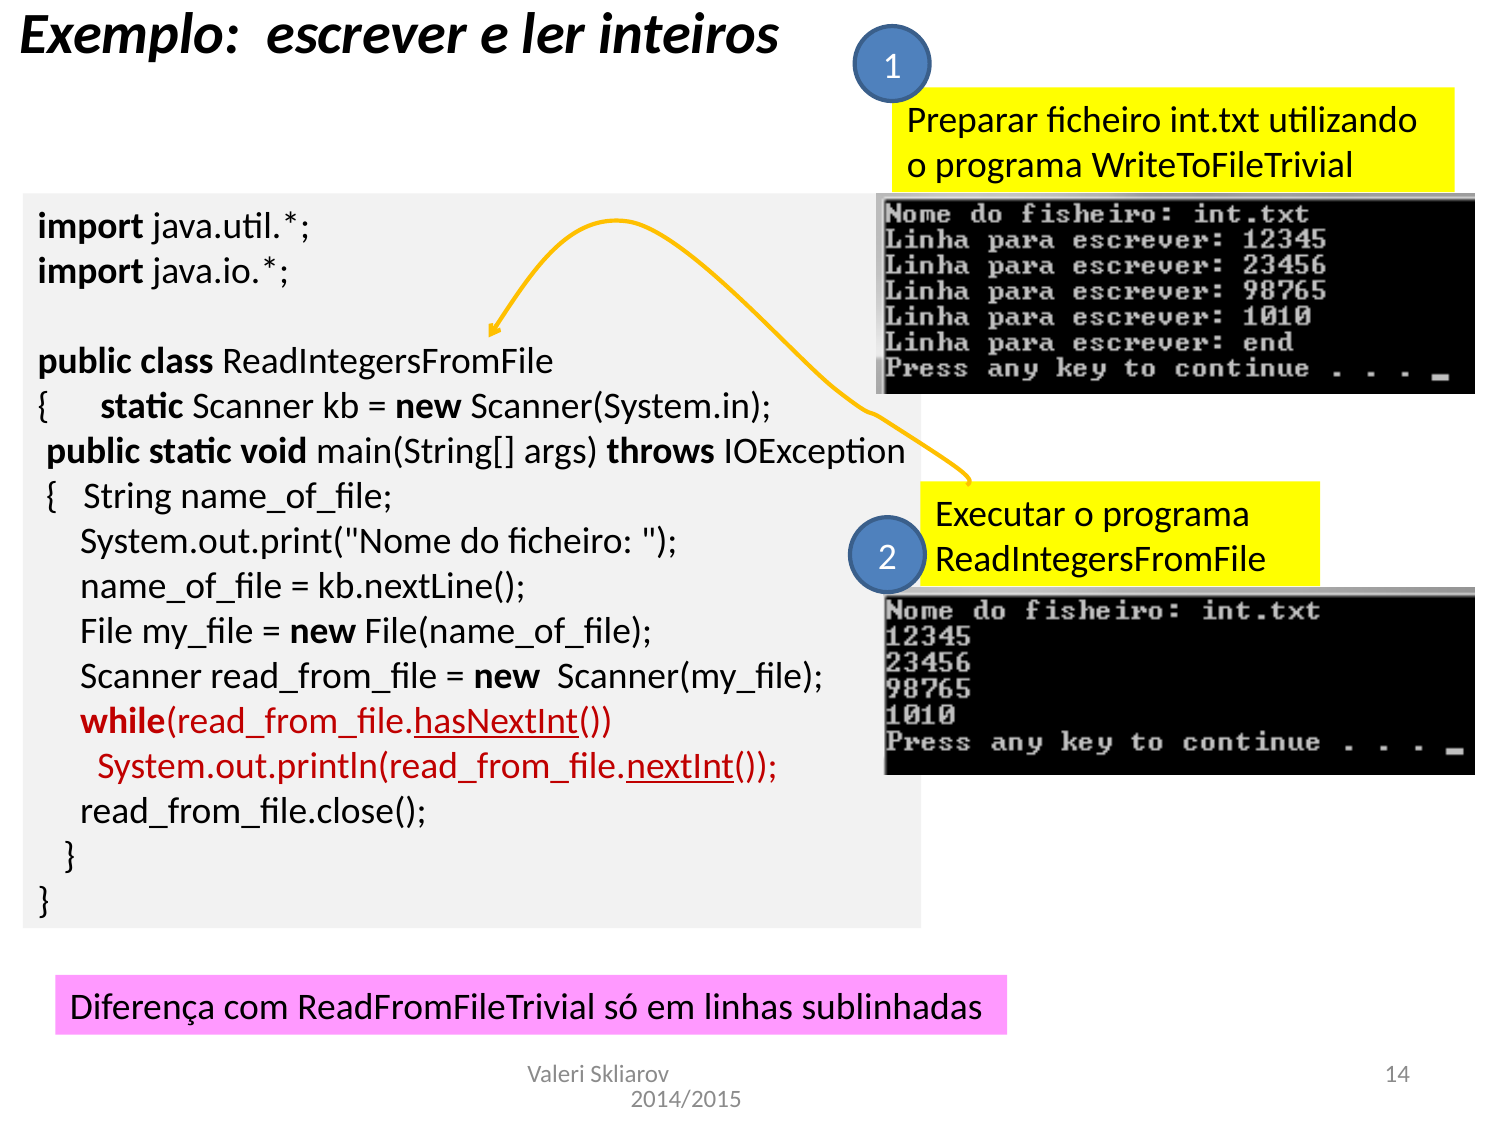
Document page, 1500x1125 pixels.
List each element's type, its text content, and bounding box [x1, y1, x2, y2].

slide_number 14 [1074, 1042, 1425, 1103]
text_box Diferença com ReadFromFileTrivial só em linhas sublinhadas [55, 974, 1008, 1035]
text_box Exemplo: escrever e ler inteiros [4, 0, 795, 73]
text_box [854, 25, 1475, 220]
footer Valeri Skliarov 2014/2015 [512, 1042, 988, 1103]
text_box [488, 220, 1475, 776]
text_box import java.util.*; import java.io.*; public class ReadIntegersFromFile { static Scanner kb = new Scanner(System.in); public static void main(String[] args) throws IOException { String name_of_file; System.out.print("Nome do ficheiro: "); name_of_file = kb.nextLine(); File my_file = new File(name_of_file); Scanner read_from_file = new Scanner(my_file); while(read_from_file.hasNextInt()) System.out.println(read_from_file.nextInt()); read_from_file.close(); } } [22, 193, 922, 929]
